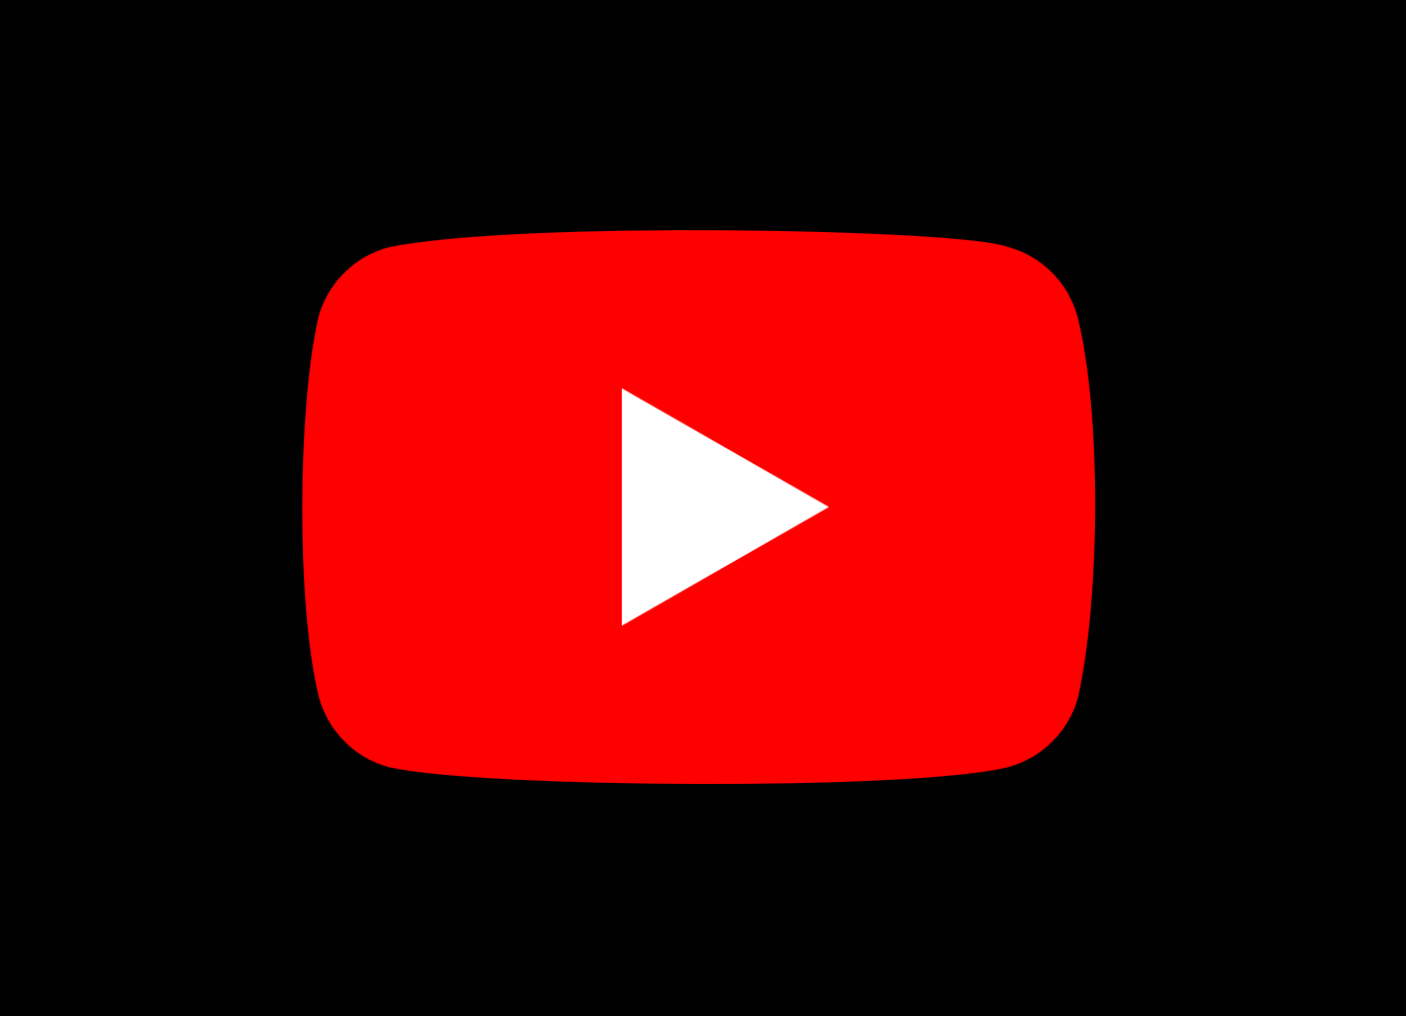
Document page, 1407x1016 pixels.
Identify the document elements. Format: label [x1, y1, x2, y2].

picture [296, 228, 1103, 786]
